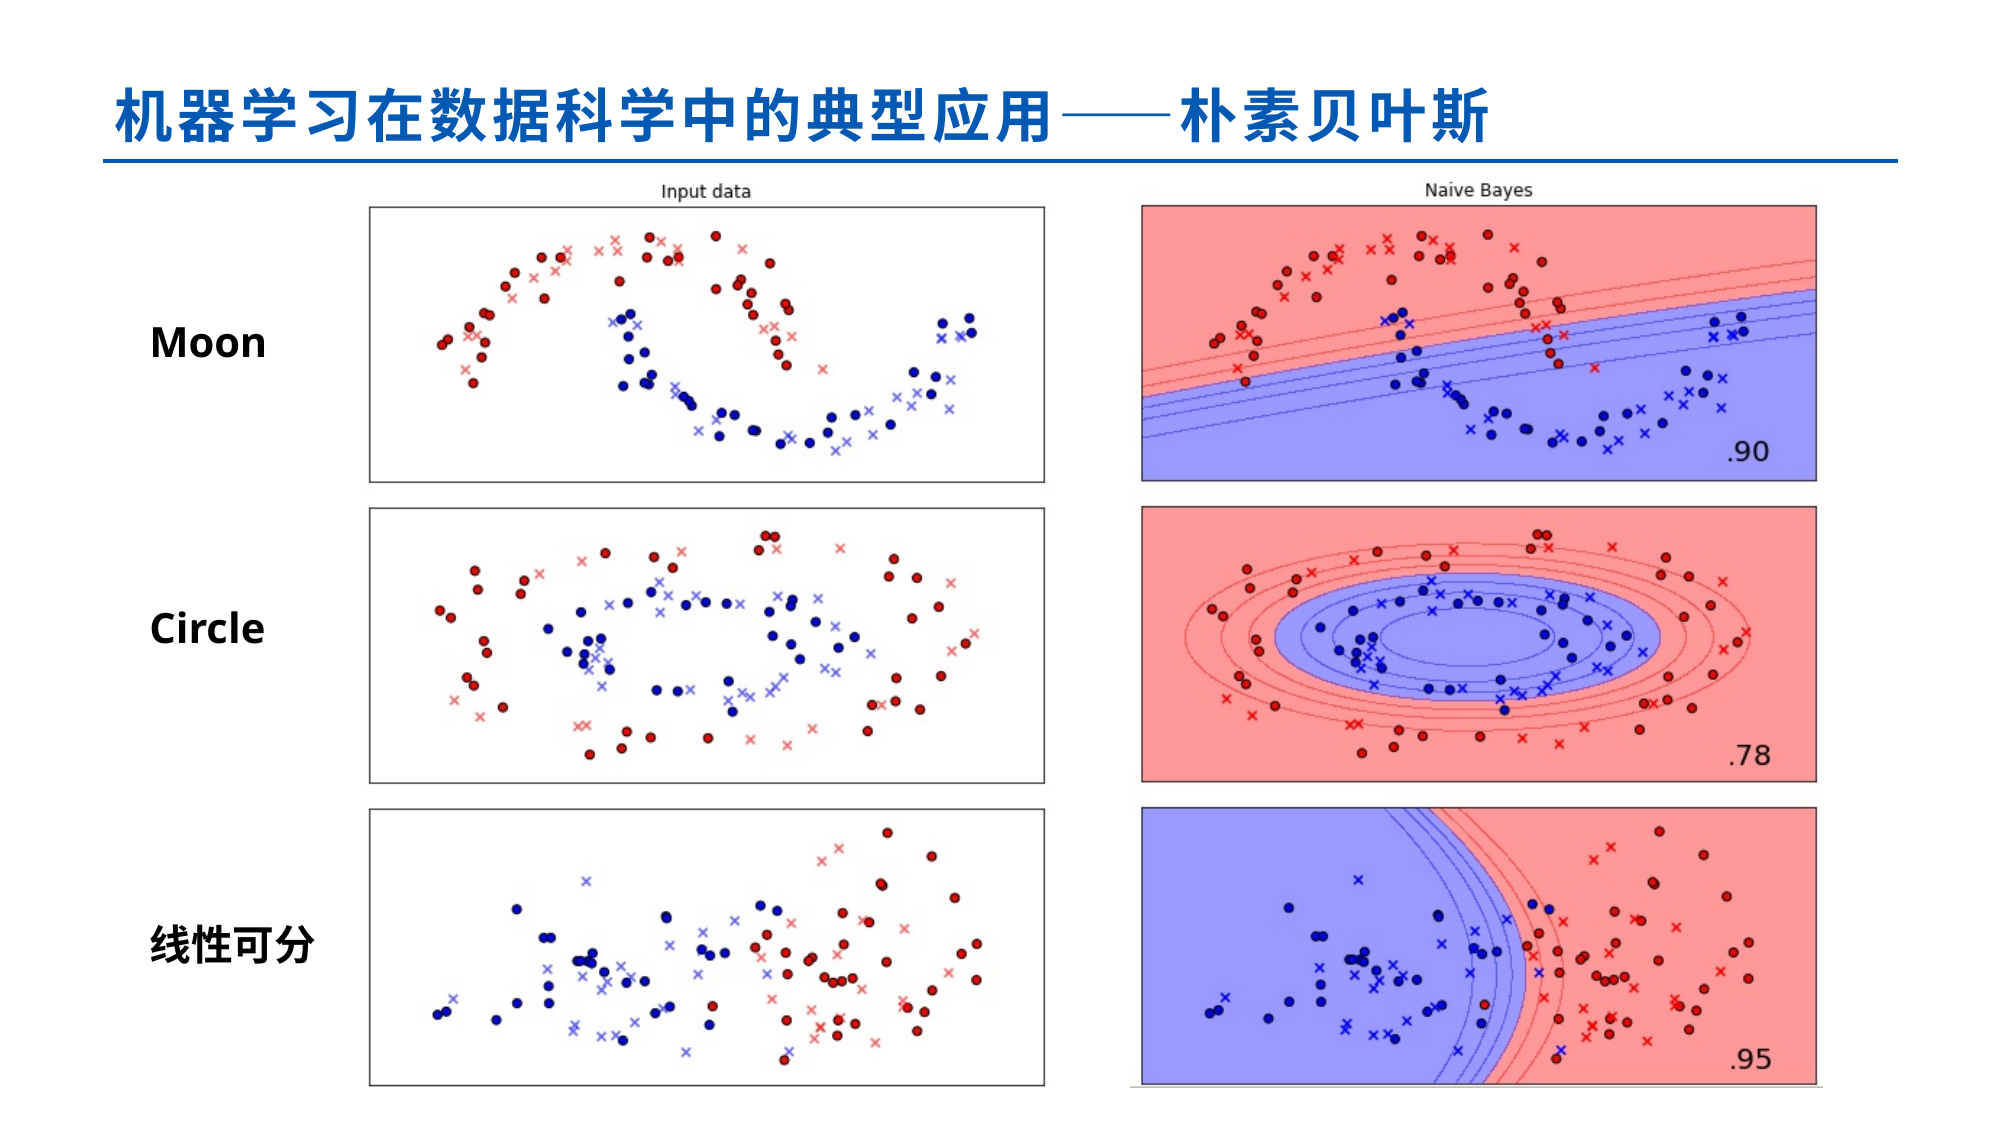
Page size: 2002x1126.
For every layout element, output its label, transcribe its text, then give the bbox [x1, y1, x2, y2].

text_box Moon [134, 314, 357, 375]
slide_number [1532, 1065, 1999, 1119]
title 机器学习在数据科学中的典型应用——朴素贝叶斯 [99, 54, 1901, 173]
text_box 线性可分 [134, 916, 357, 977]
picture [1130, 172, 1824, 1088]
picture [362, 172, 1051, 1088]
text_box Circle [134, 599, 357, 660]
